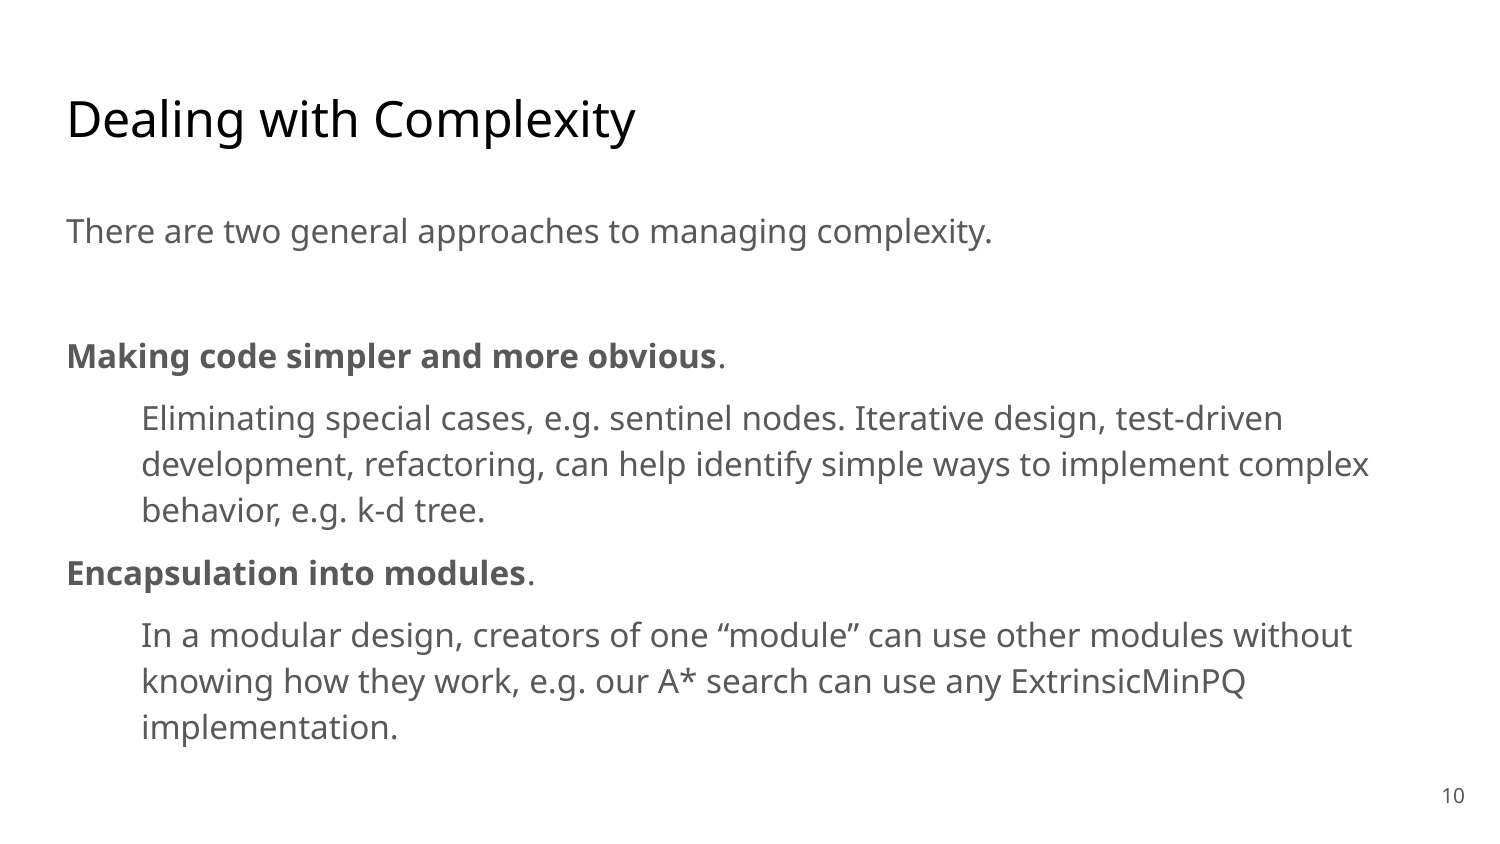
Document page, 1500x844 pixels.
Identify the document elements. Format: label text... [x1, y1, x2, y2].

title Dealing with Complexity [51, 72, 1449, 167]
slide_number ‹#› [1389, 764, 1480, 830]
list There are two general approaches to managing complexity. Making code simpler and more obvious. Eliminating special cases, e.g. sentinel nodes. Iterative design, test-driven development, refactoring, can help identify simple ways to implement complex behavior, e.g. k-d tree. Encapsulation into modules. In a modular design, creators of one “module” can use other modules without knowing how they work, e.g. our A* search can use any ExtrinsicMinPQ implementation. [51, 189, 1449, 750]
